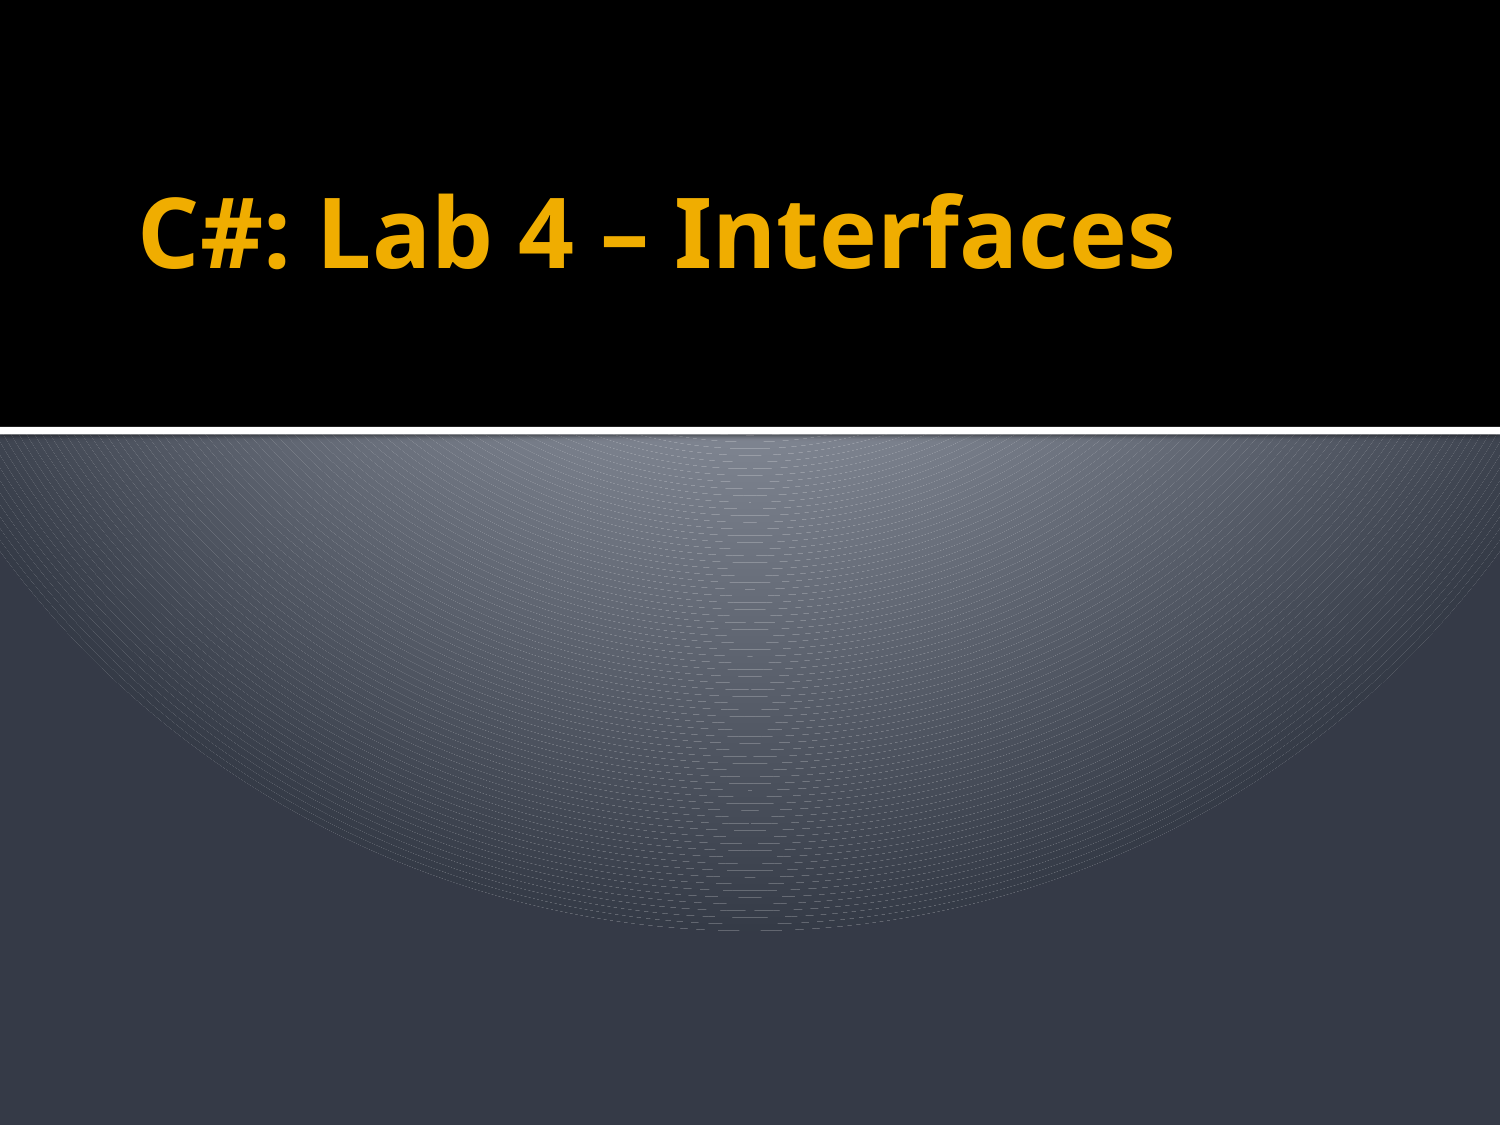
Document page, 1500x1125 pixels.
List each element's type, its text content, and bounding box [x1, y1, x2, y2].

title C#: Lab 4 – Interfaces [123, 19, 1438, 288]
